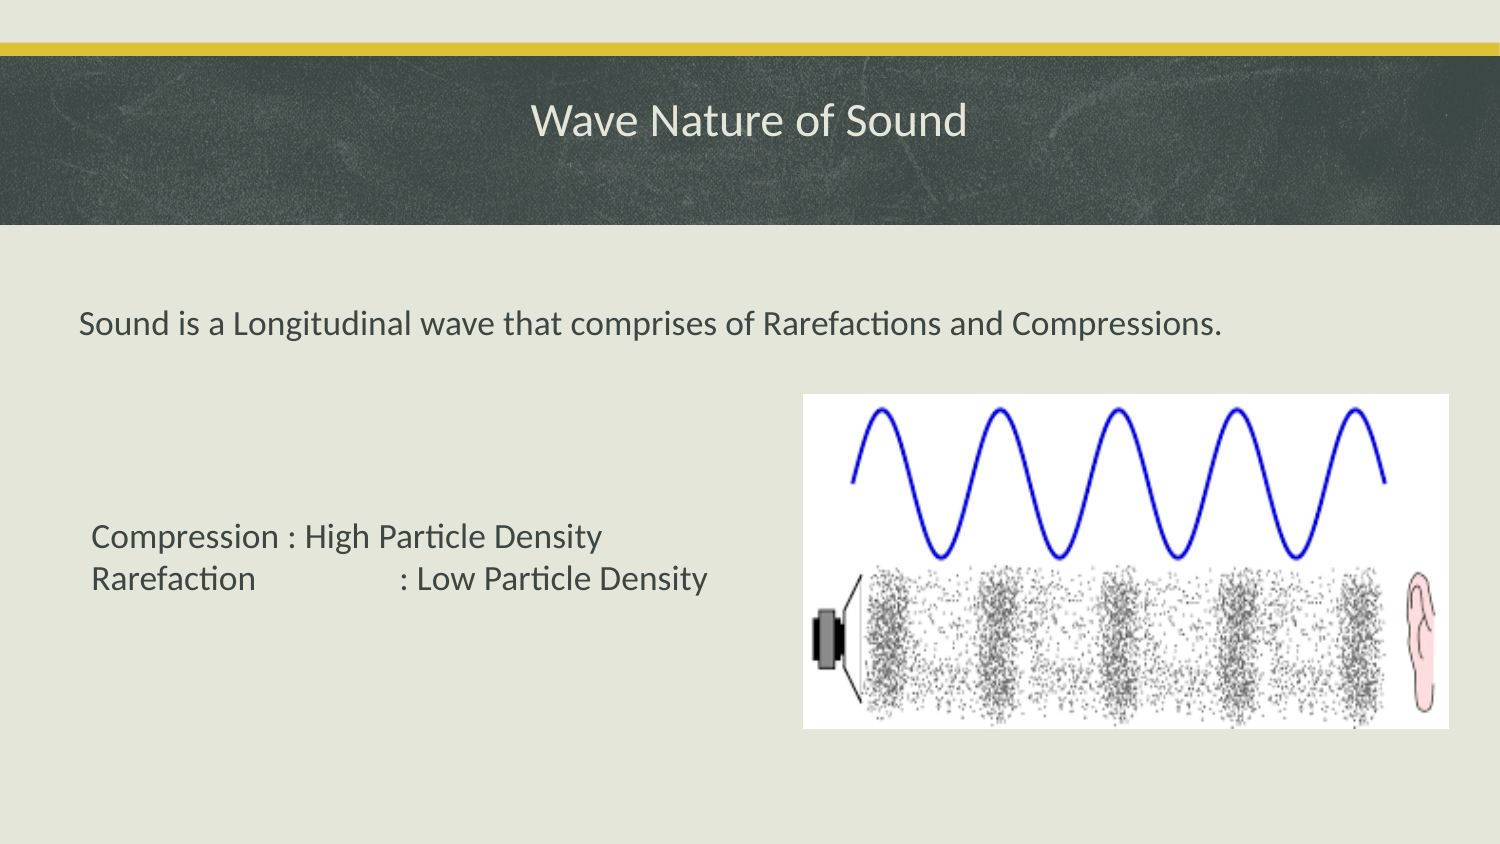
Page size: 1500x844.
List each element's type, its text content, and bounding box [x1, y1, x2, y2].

list Sound is a Longitudinal wave that comprises of Rarefactions and Compressions. Compression : High Particle Density Rarefaction : Low Particle Density [51, 289, 1449, 844]
picture [0, 56, 1500, 225]
title Wave Nature of Sound [51, 72, 1449, 167]
picture [802, 394, 1450, 729]
